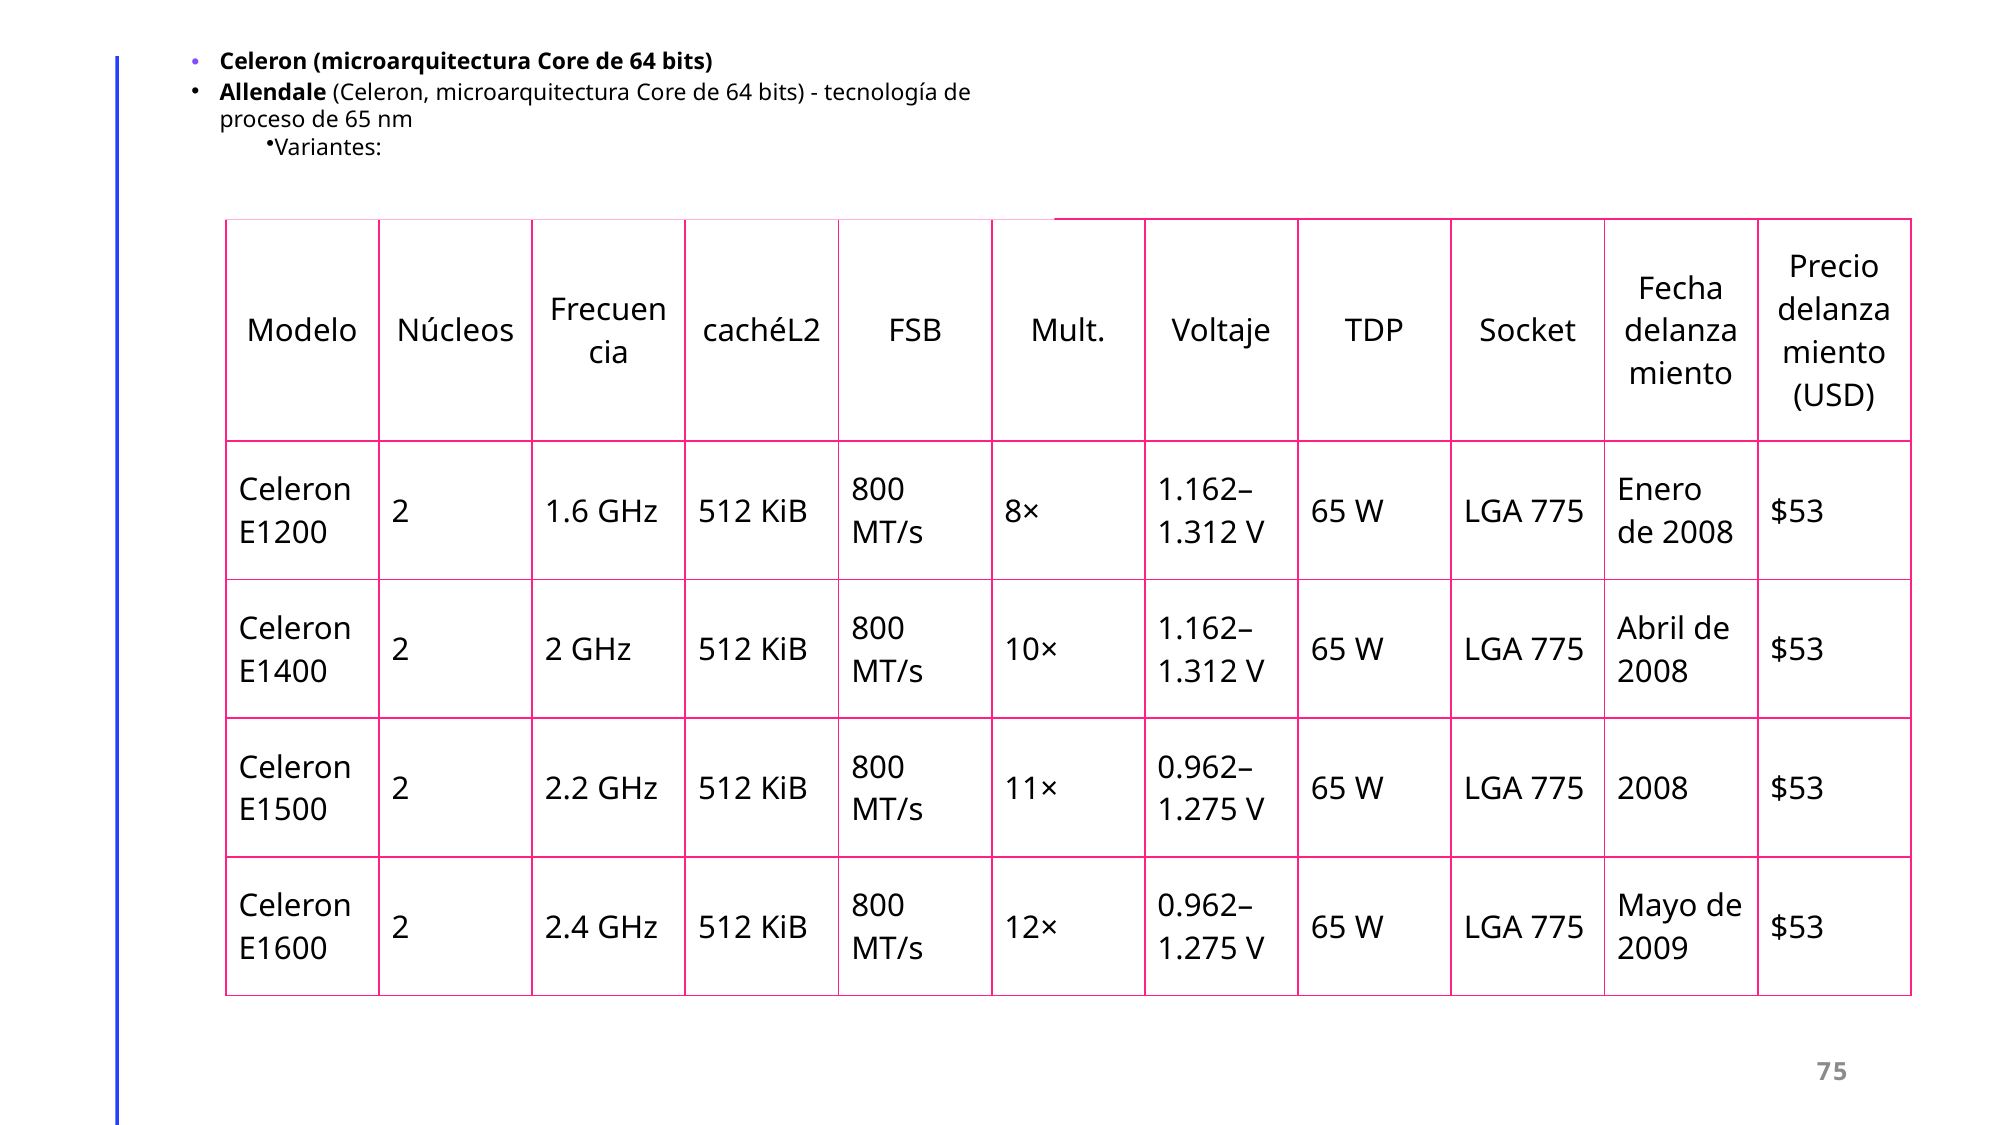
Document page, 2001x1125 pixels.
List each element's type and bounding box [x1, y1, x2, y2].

table_cell [1452, 719, 1604, 856]
table_cell [1452, 442, 1604, 579]
table_cell [1146, 858, 1297, 995]
table_cell [1146, 442, 1297, 579]
table_cell [1452, 580, 1604, 717]
table_header [227, 220, 378, 440]
table_cell [839, 858, 991, 995]
table_cell [533, 719, 684, 856]
table_cell [1299, 858, 1450, 995]
table_header [839, 220, 991, 440]
table_cell [533, 580, 684, 717]
table_cell [1299, 580, 1450, 717]
table_cell [993, 719, 1144, 856]
table_cell [1299, 442, 1450, 579]
table_cell [1605, 719, 1757, 856]
table_header [1299, 220, 1450, 440]
table_header [1452, 220, 1604, 440]
table_cell [686, 580, 838, 717]
table_cell [227, 442, 378, 579]
table_cell [1299, 719, 1450, 856]
table_cell [227, 580, 378, 717]
table_cell [993, 858, 1144, 995]
table_cell [380, 580, 531, 717]
table_cell [1605, 580, 1757, 717]
table_cell [993, 580, 1144, 717]
table_cell [686, 719, 838, 856]
table_cell [1759, 858, 1910, 995]
table_header [1605, 220, 1757, 440]
table_header [1146, 220, 1297, 440]
table_header [380, 220, 531, 440]
table_cell [686, 442, 838, 579]
slide_number [1412, 1042, 1863, 1103]
table_cell [533, 858, 684, 995]
table_cell [839, 580, 991, 717]
table_header [1759, 220, 1910, 440]
table_cell [1759, 442, 1910, 579]
table_cell [1605, 858, 1757, 995]
table_cell [227, 719, 378, 856]
table_cell [1759, 580, 1910, 717]
table_cell [993, 442, 1144, 579]
table_cell [1146, 719, 1297, 856]
table_cell [686, 858, 838, 995]
text_box [149, 38, 1055, 220]
table_cell [1759, 719, 1910, 856]
table_cell [839, 442, 991, 579]
table_header [993, 220, 1144, 440]
table_header [533, 220, 684, 440]
table_cell [380, 858, 531, 995]
table_cell [1452, 858, 1604, 995]
table_cell [839, 719, 991, 856]
table_cell [380, 719, 531, 856]
table_cell [227, 858, 378, 995]
table_cell [380, 442, 531, 579]
table_cell [1605, 442, 1757, 579]
table_header [686, 220, 838, 440]
table_cell [1146, 580, 1297, 717]
table_cell [533, 442, 684, 579]
